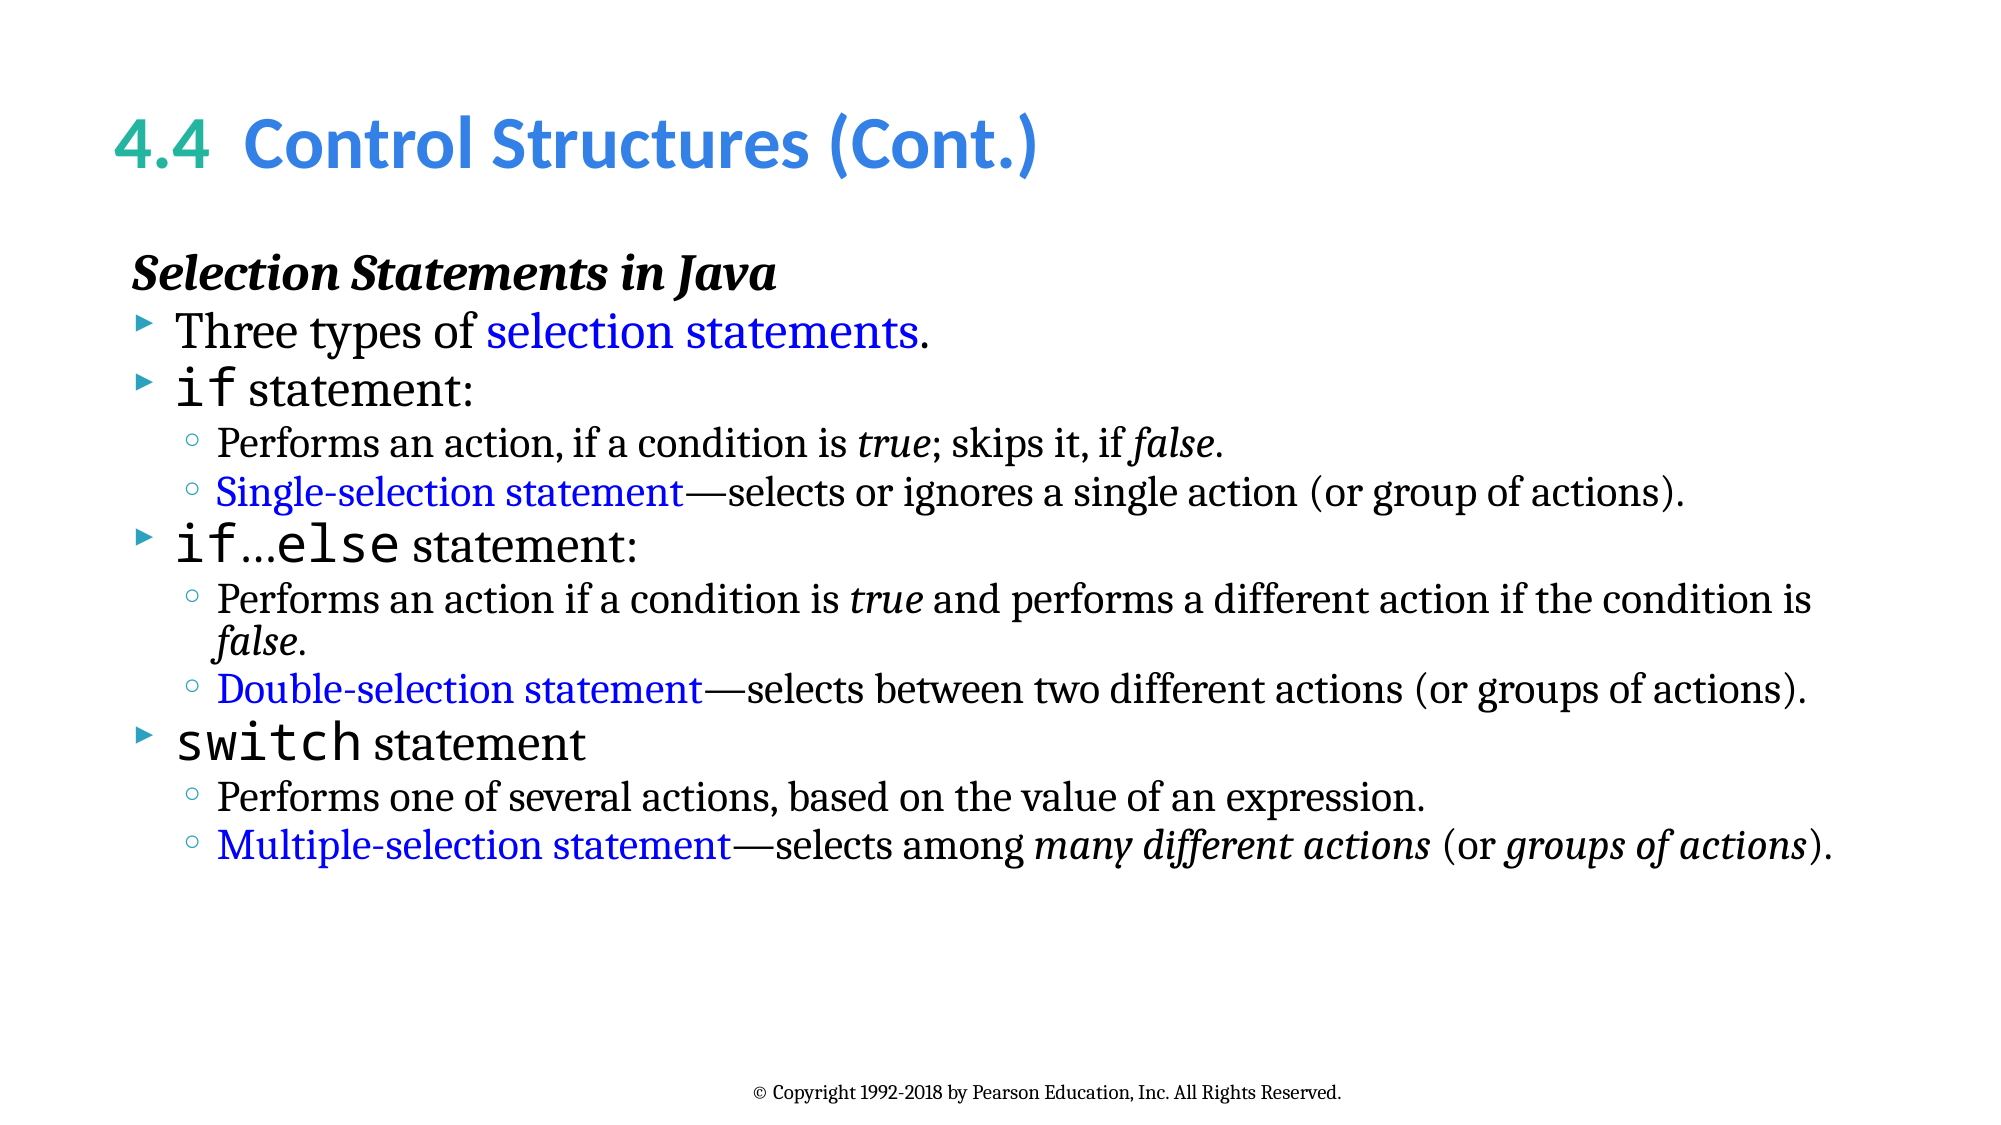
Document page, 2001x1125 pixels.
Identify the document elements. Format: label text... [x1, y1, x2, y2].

title 4.4 Control Structures (Cont.) [99, 45, 1900, 233]
footer © Copyright 1992-2018 by Pearson Education, Inc. All Rights Reserved. [736, 1051, 1892, 1112]
list Selection Statements in Java Three types of selection statements. if statement: Performs an action, if a condition is true; skips it, if false. Single-selection statement—selects or ignores a single action (or group of actions). if…else statement: Performs an action if a condition is true and performs a different action if the condition is false. Double-selection statement—selects between two different actions (or groups of actions). switch statement Performs one of several actions, based on the value of an expression. Multiple-selection statement—selects among many different actions (or groups of actions). [99, 242, 1900, 986]
